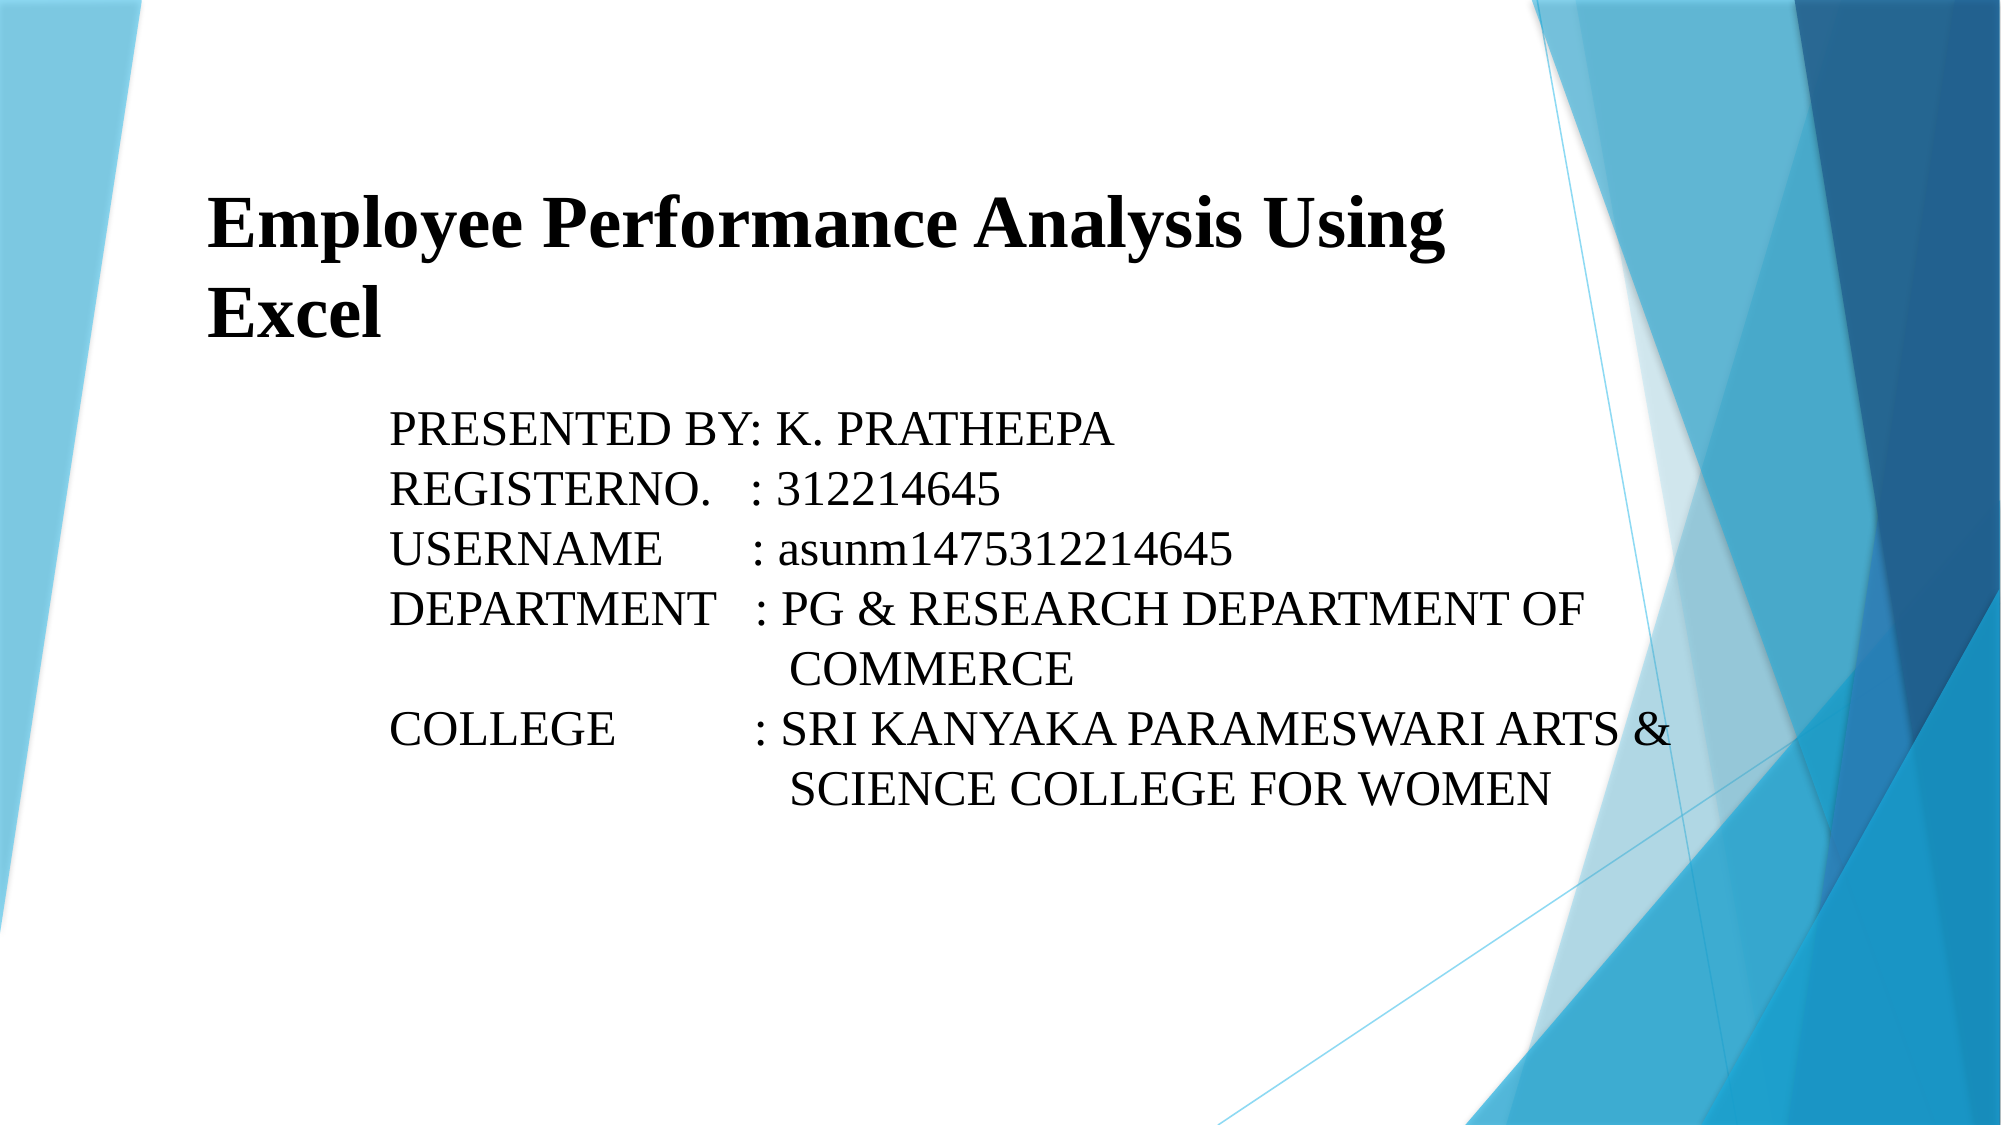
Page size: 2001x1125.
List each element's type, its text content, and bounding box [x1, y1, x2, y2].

title Employee Performance Analysis Using Excel [192, 90, 1467, 361]
text_box PRESENTED BY: K. PRATHEEPA REGISTERNO. : 312214645 USERNAME : asunm1475312214645 DEPARTMENT : PG & RESEARCH DEPARTMENT OF COMMERCE COLLEGE : SRI KANYAKA PARAMESWARI ARTS & SCIENCE COLLEGE FOR WOMEN [374, 388, 1697, 824]
